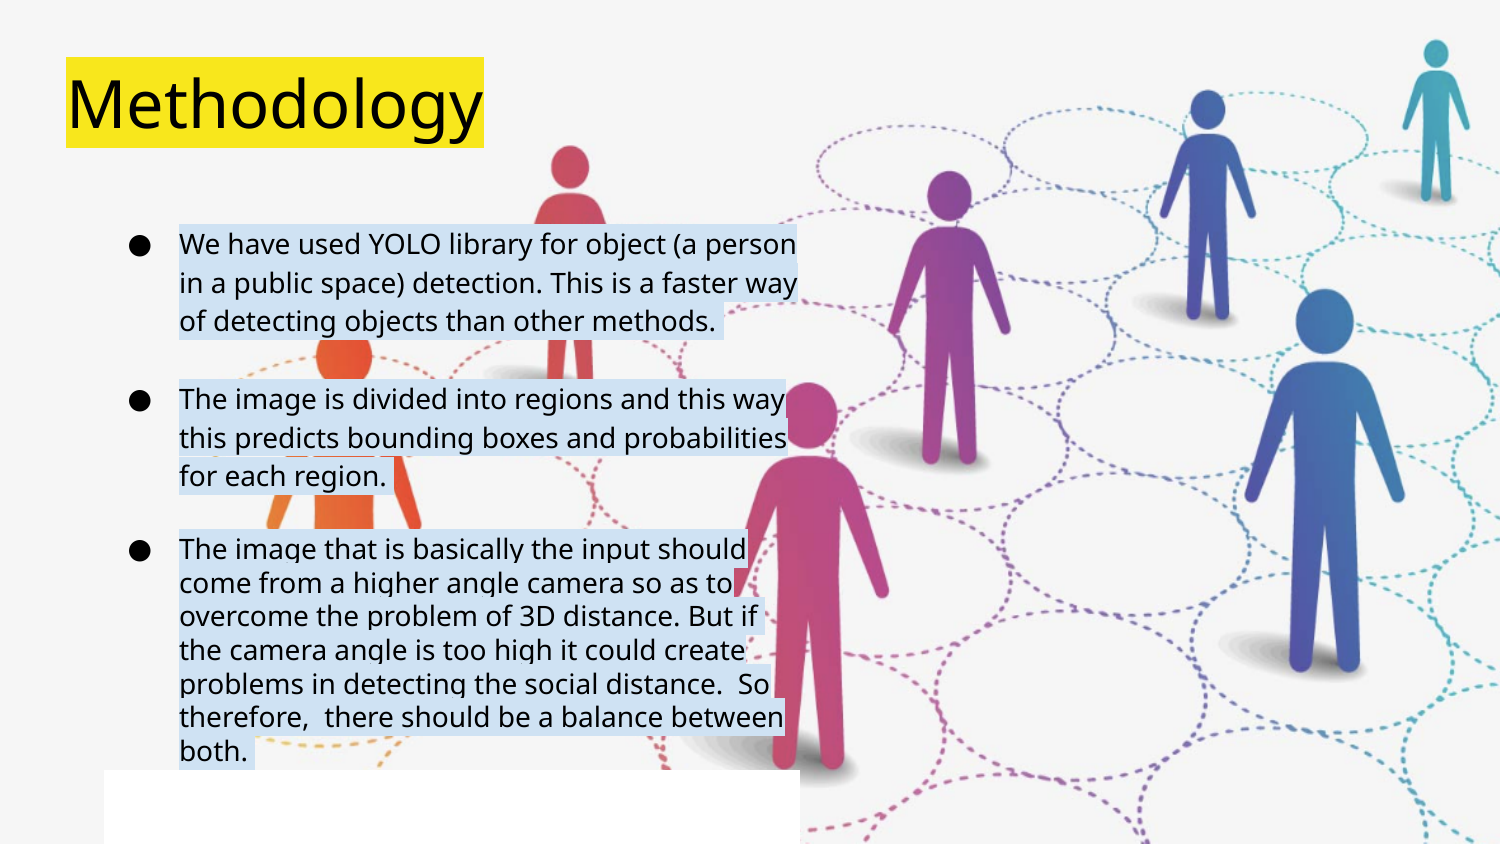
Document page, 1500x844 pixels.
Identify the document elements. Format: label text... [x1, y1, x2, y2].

picture [0, 0, 1500, 844]
title Methodology [51, 41, 1449, 167]
list We have used YOLO library for object (a person in a public space) detection. This is a faster way of detecting objects than other methods. The image is divided into regions and this way this predicts bounding boxes and probabilities for each region. The image that is basically the input should come from a higher angle camera so as to overcome the problem of 3D distance. But if the camera angle is too high it could create problems in detecting the social distance. So therefore, there should be a balance between both. [89, 206, 821, 833]
